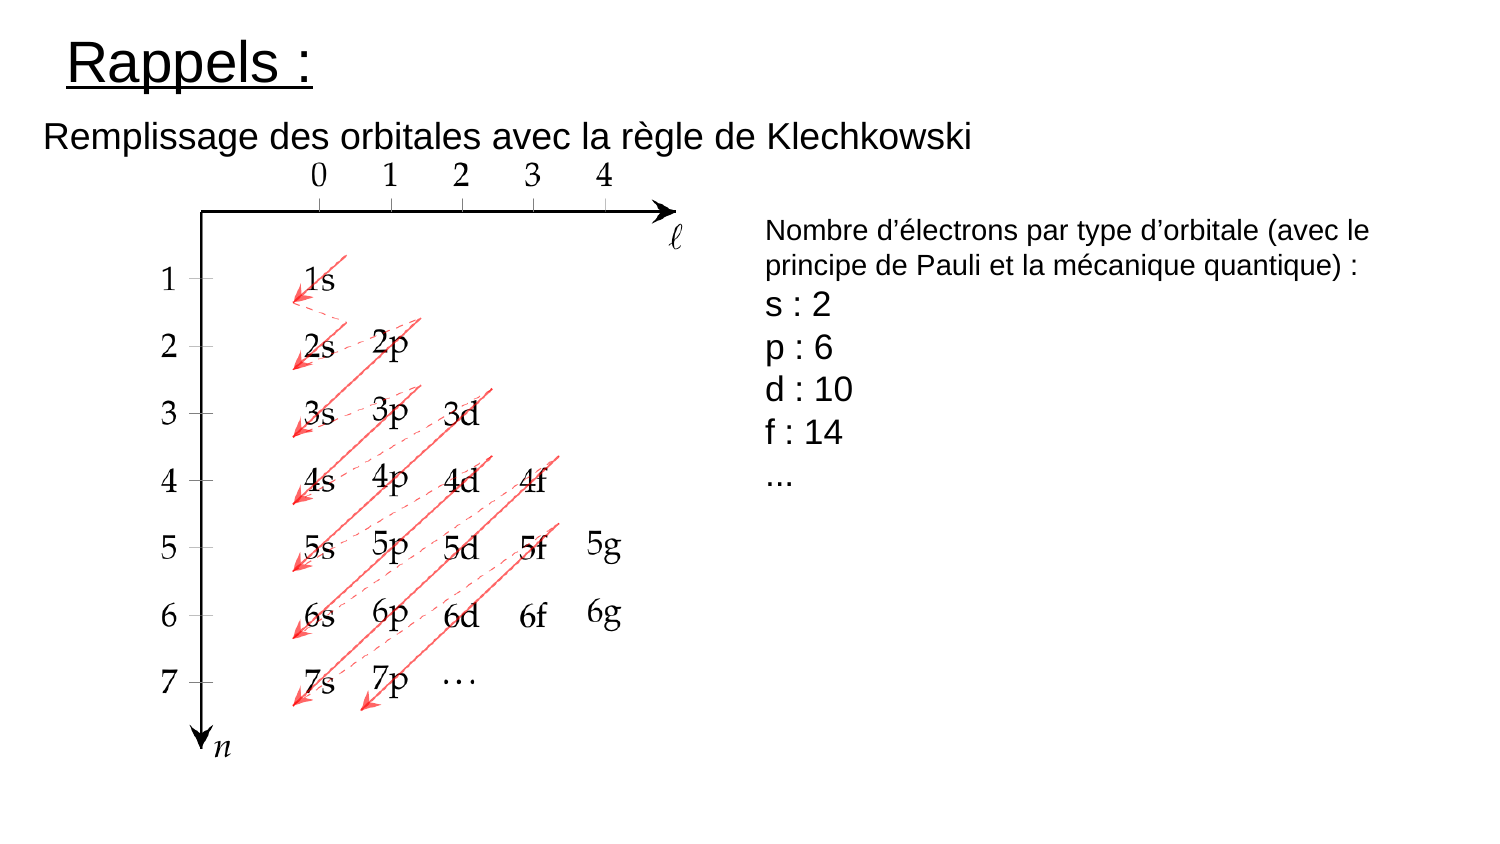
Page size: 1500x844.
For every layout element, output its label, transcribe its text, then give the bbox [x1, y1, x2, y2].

picture [150, 157, 692, 759]
text_box Nombre d’électrons par type d’orbitale (avec le principe de Pauli et la mécanique quantique) : s : 2 p : 6 d : 10 f : 14 ... [750, 196, 1475, 721]
title Rappels : [51, 9, 1449, 104]
list Remplissage des orbitales avec la règle de Klechkowski [27, 90, 1010, 651]
